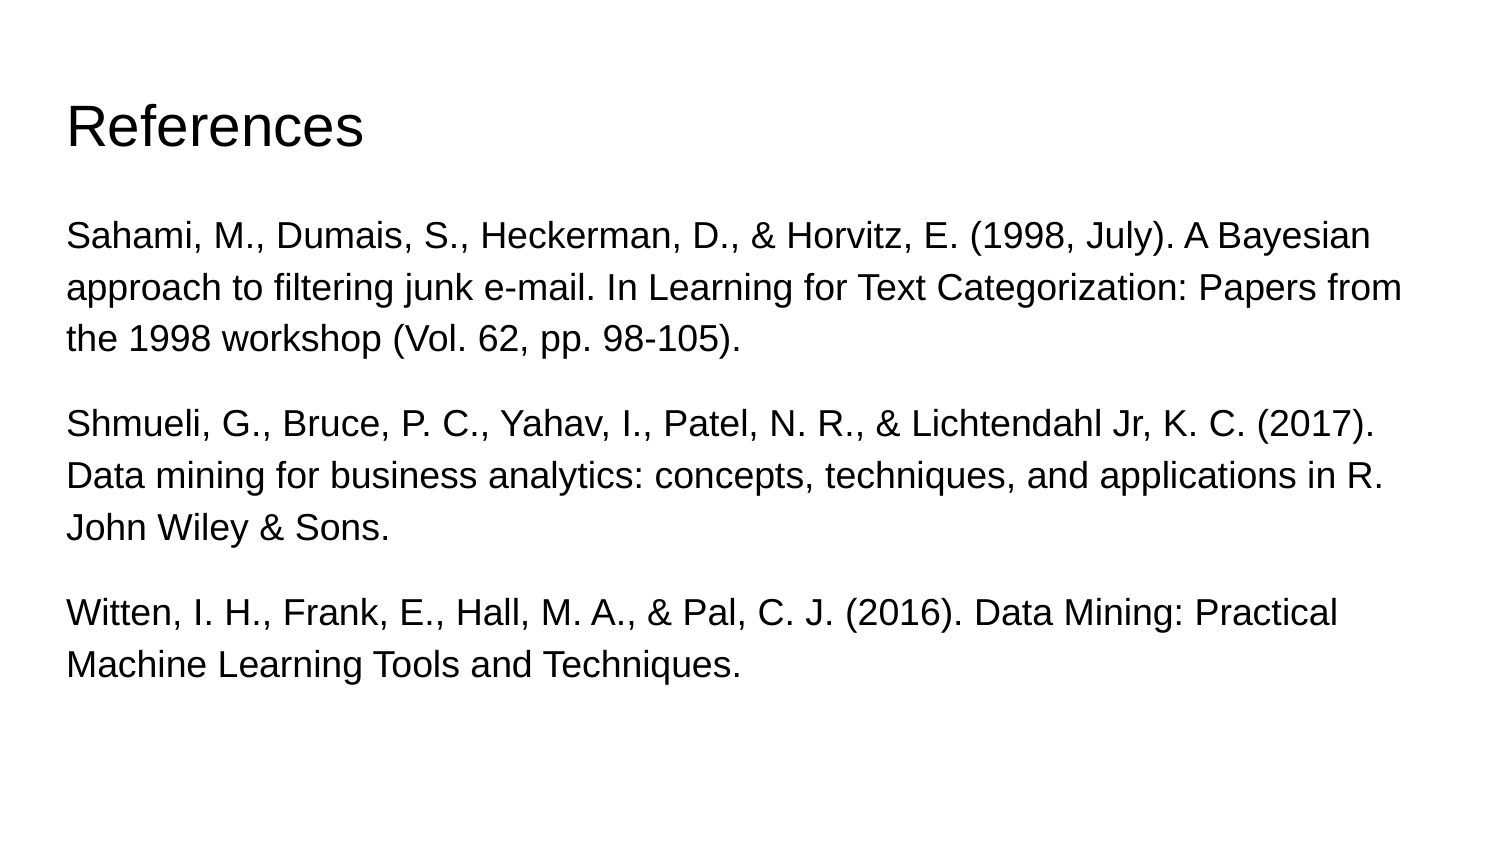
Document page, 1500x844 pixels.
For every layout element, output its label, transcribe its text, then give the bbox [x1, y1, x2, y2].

list Sahami, M., Dumais, S., Heckerman, D., & Horvitz, E. (1998, July). A Bayesian approach to filtering junk e-mail. In Learning for Text Categorization: Papers from the 1998 workshop (Vol. 62, pp. 98-105). Shmueli, G., Bruce, P. C., Yahav, I., Patel, N. R., & Lichtendahl Jr, K. C. (2017). Data mining for business analytics: concepts, techniques, and applications in R. John Wiley & Sons. Witten, I. H., Frank, E., Hall, M. A., & Pal, C. J. (2016). Data Mining: Practical Machine Learning Tools and Techniques. [51, 189, 1449, 750]
title References [51, 72, 1449, 167]
